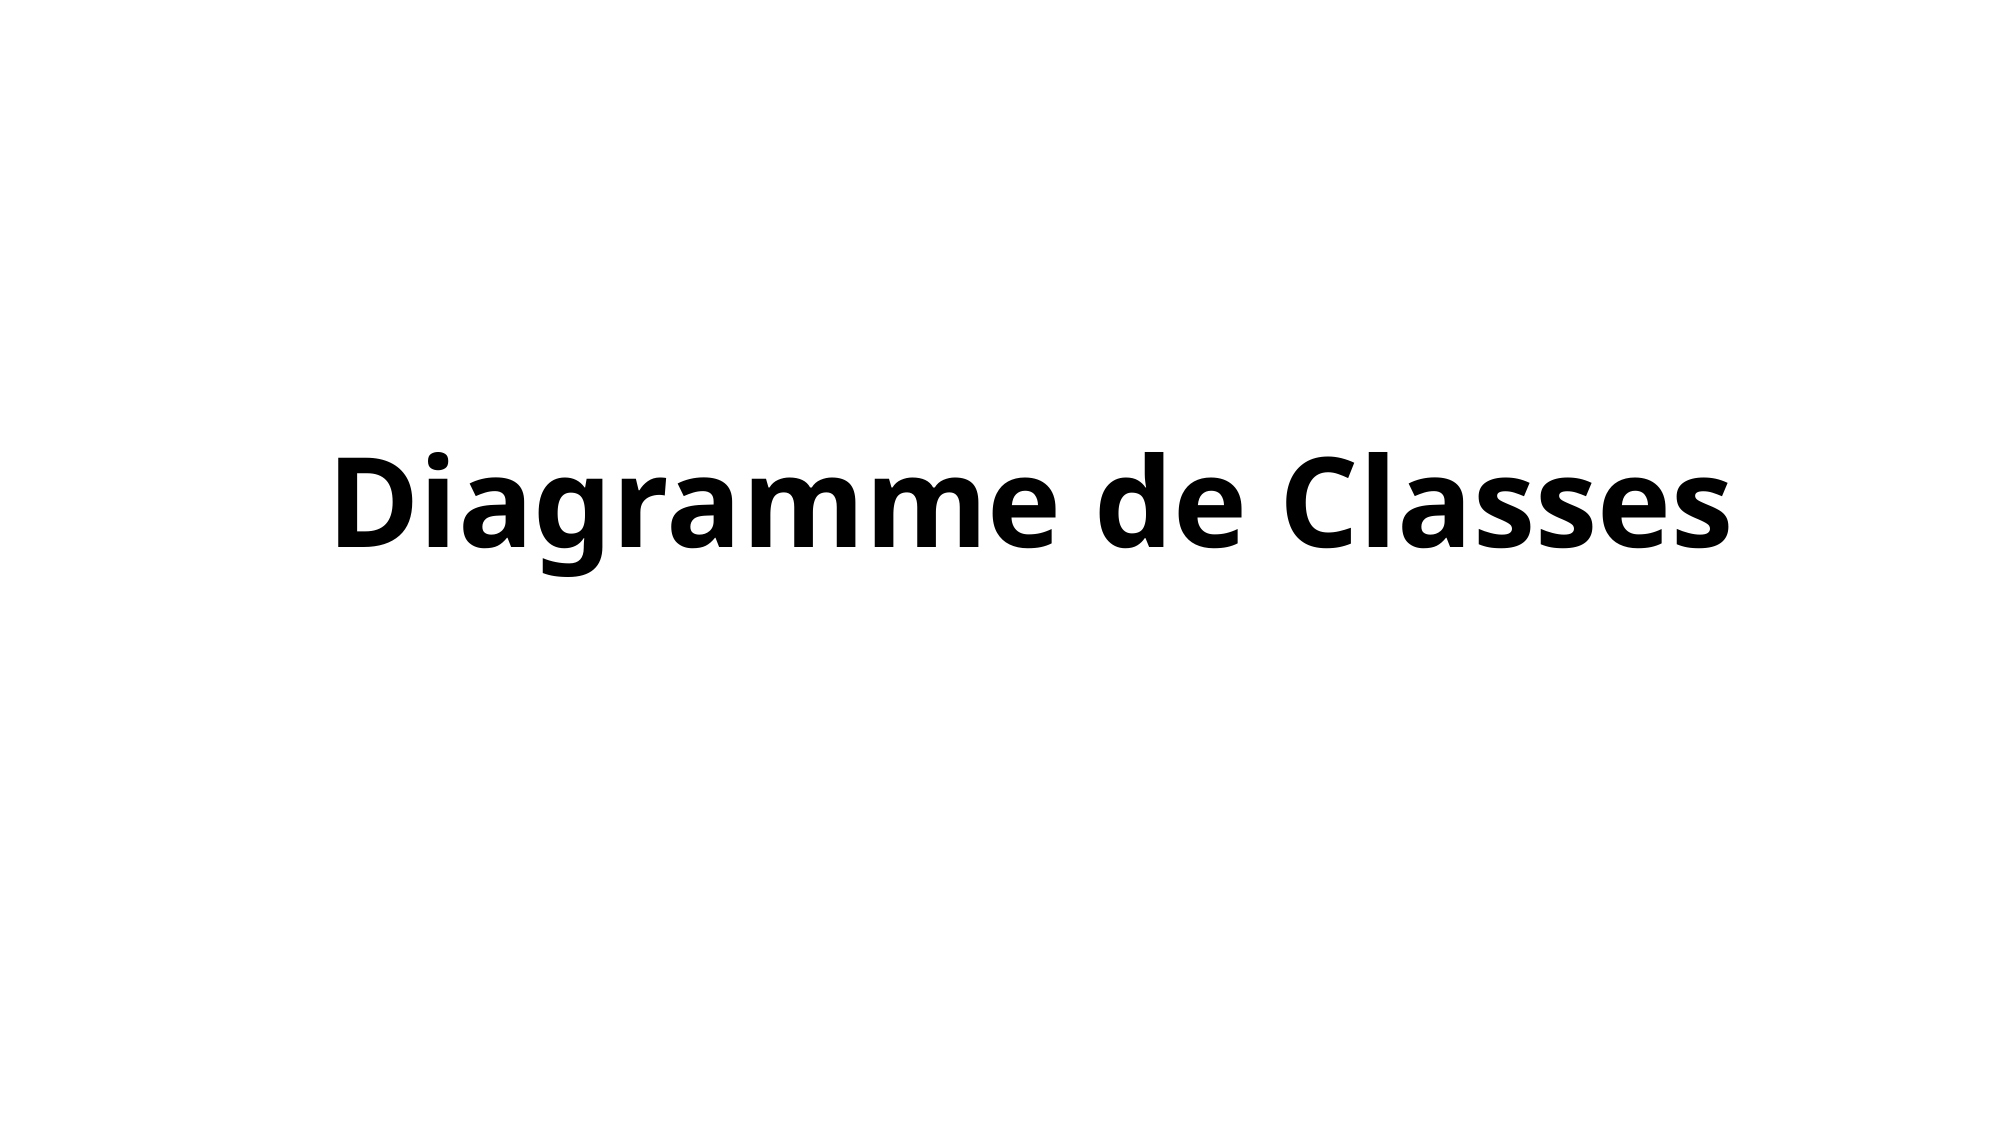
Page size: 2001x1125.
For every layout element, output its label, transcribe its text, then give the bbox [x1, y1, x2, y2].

text_box Diagramme de Classes [312, 398, 2000, 616]
